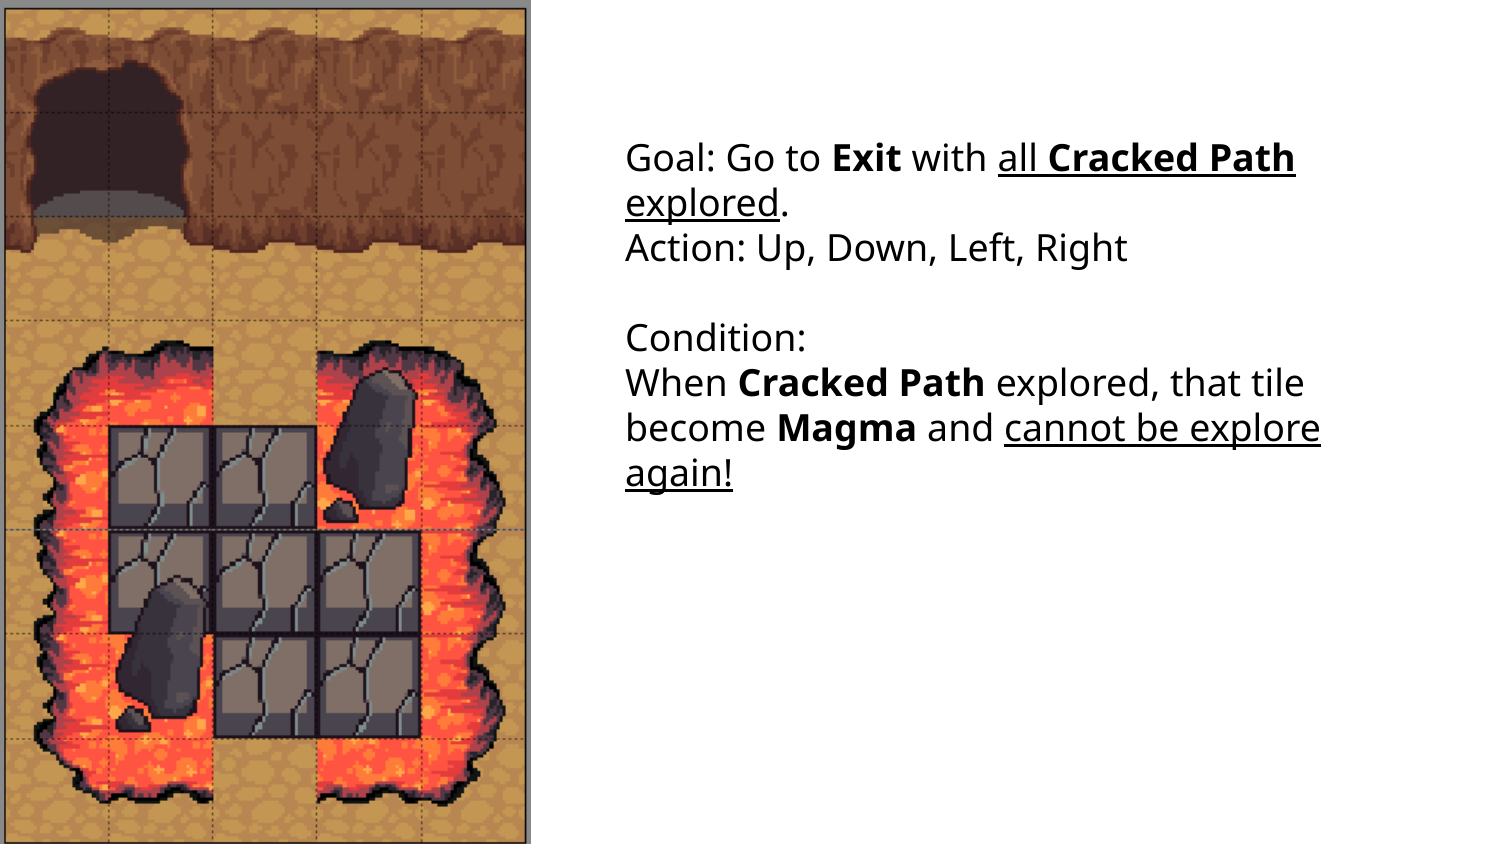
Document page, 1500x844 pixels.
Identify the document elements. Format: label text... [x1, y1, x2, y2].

picture [0, 0, 532, 844]
text_box Goal: Go to Exit with all Cracked Path explored. Action: Up, Down, Left, Right Condition: When Cracked Path explored, that tile become Magma and cannot be explore again! [610, 118, 1415, 745]
